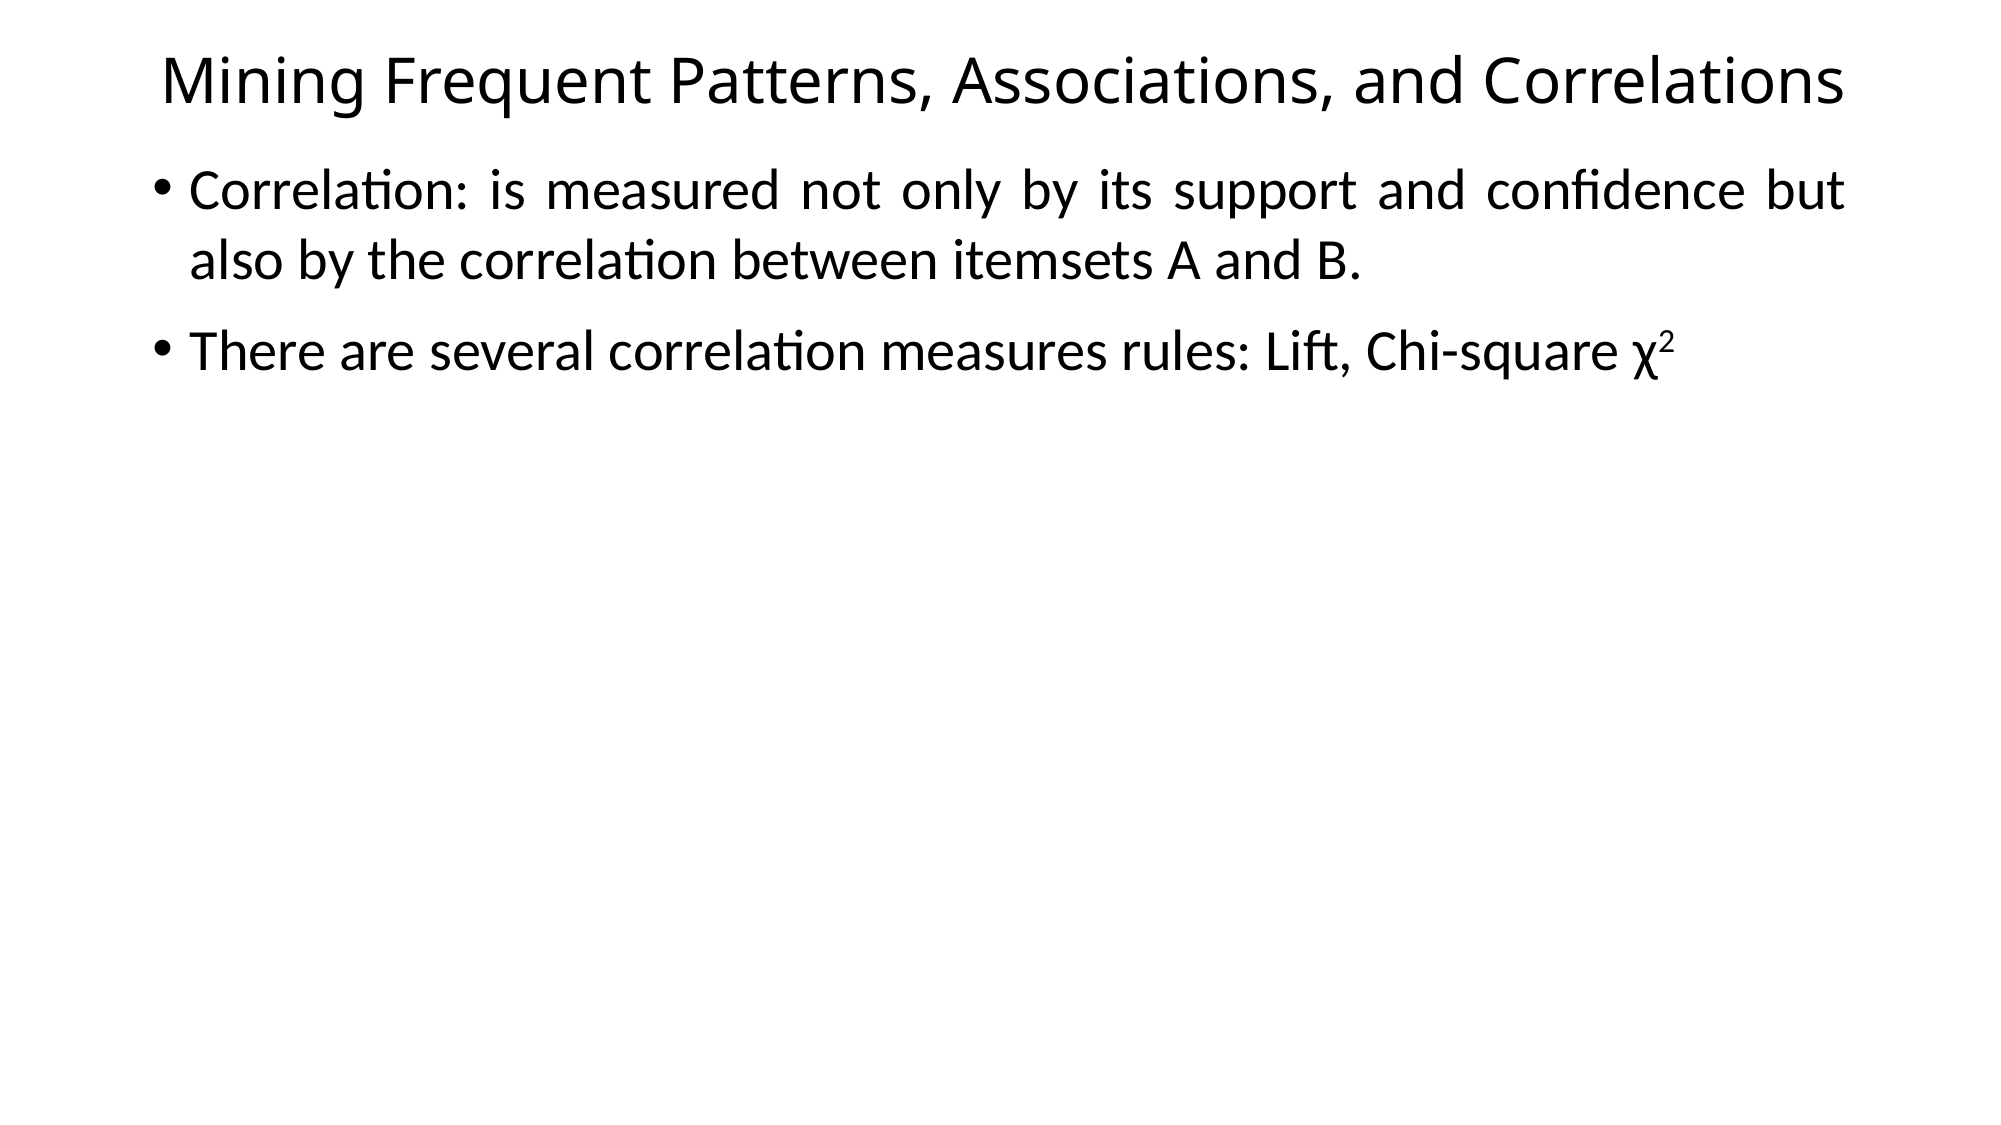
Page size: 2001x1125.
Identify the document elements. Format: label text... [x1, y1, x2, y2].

list Correlation: is measured not only by its support and confidence but also by the correlation between itemsets A and B. There are several correlation measures rules: Lift, Chi-square χ2 [137, 143, 1863, 1086]
title Mining Frequent Patterns, Associations, and Correlations [88, 22, 1920, 144]
